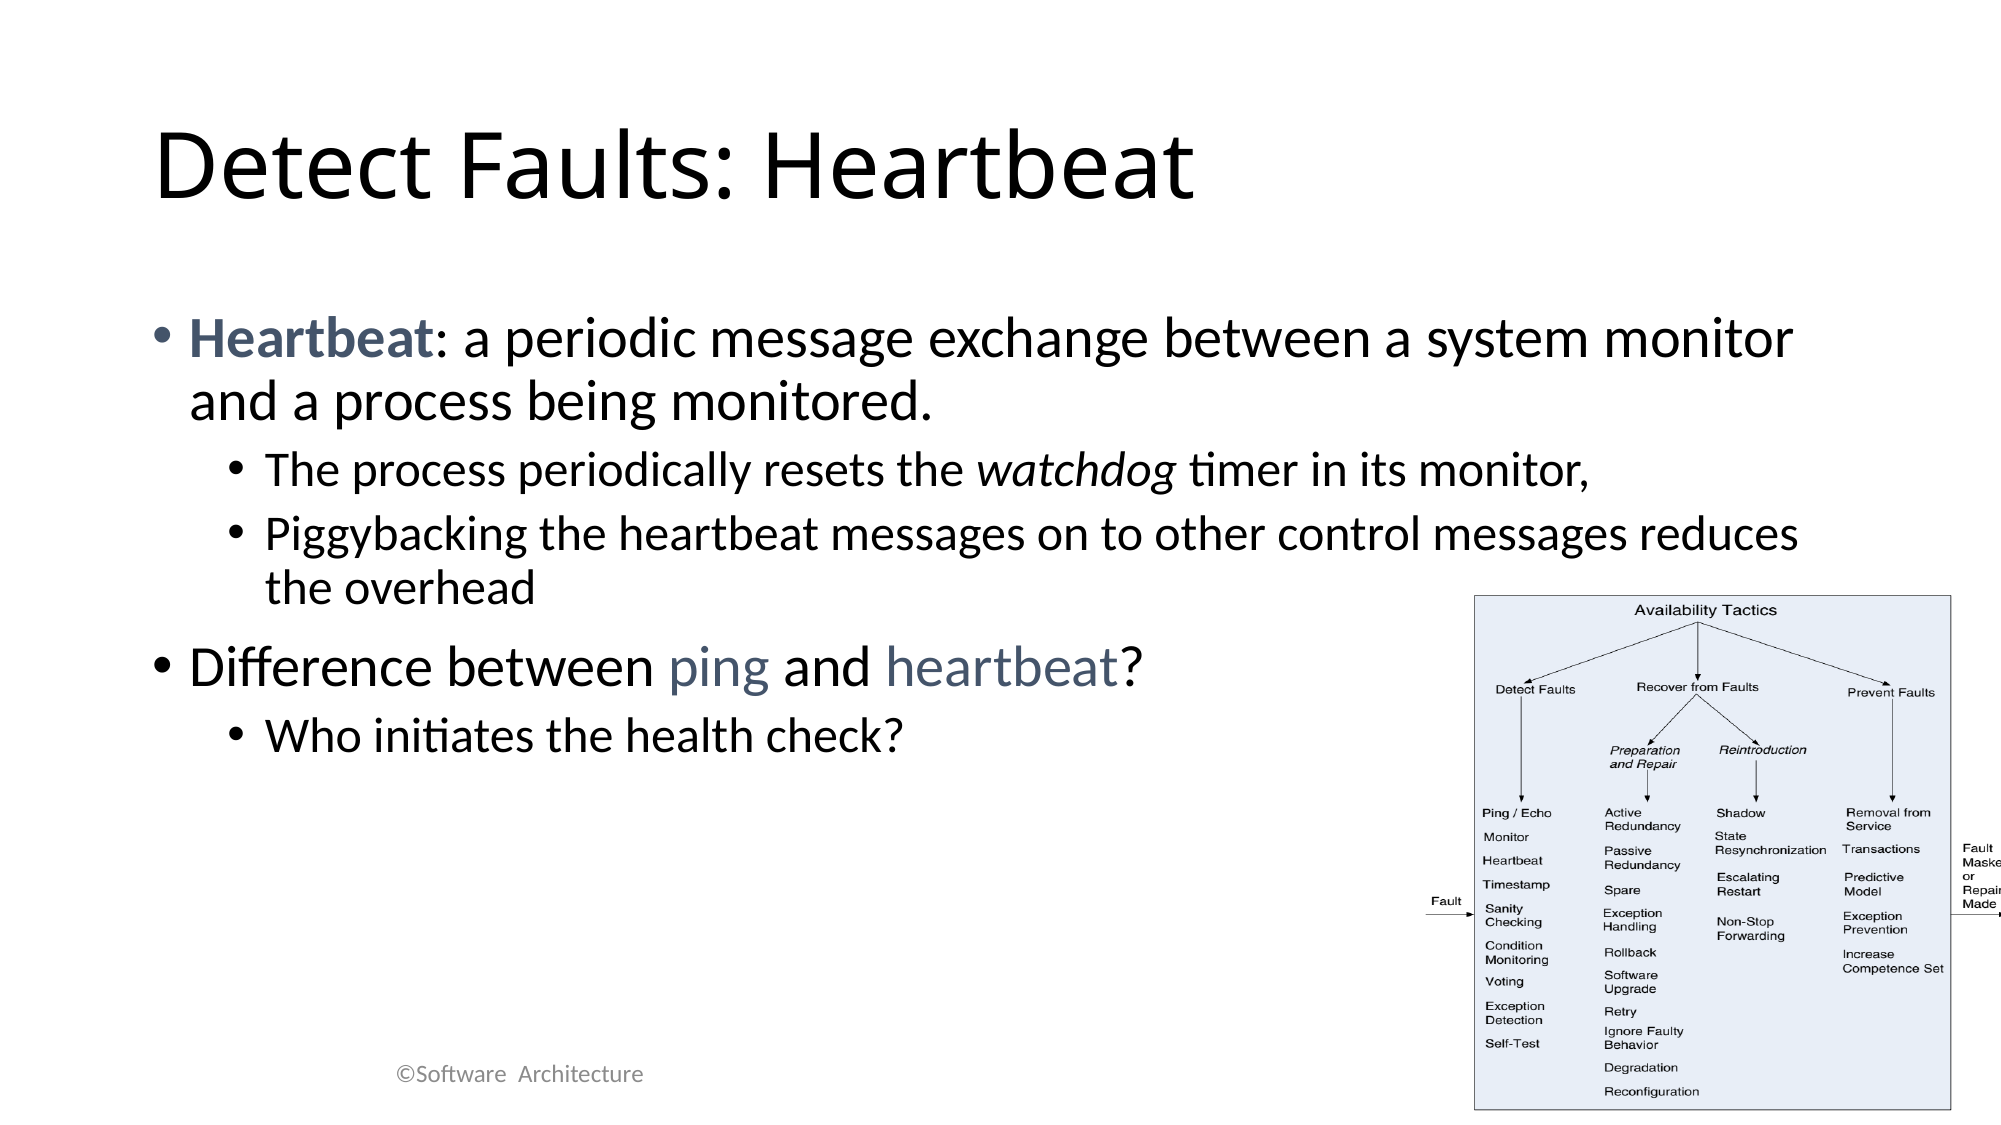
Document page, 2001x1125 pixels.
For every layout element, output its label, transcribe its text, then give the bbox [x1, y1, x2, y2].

picture [1418, 589, 2000, 1125]
title Detect Faults: Heartbeat [137, 59, 1863, 278]
list Heartbeat: a periodic message exchange between a system monitor and a process being monitored. The process periodically resets the watchdog timer in its monitor, Piggybacking the heartbeat messages on to other control messages reduces the overhead Difference between ping and heartbeat? Who initiates the health check? [137, 299, 1863, 1014]
footer ©Software Architecture [0, 1042, 1040, 1103]
